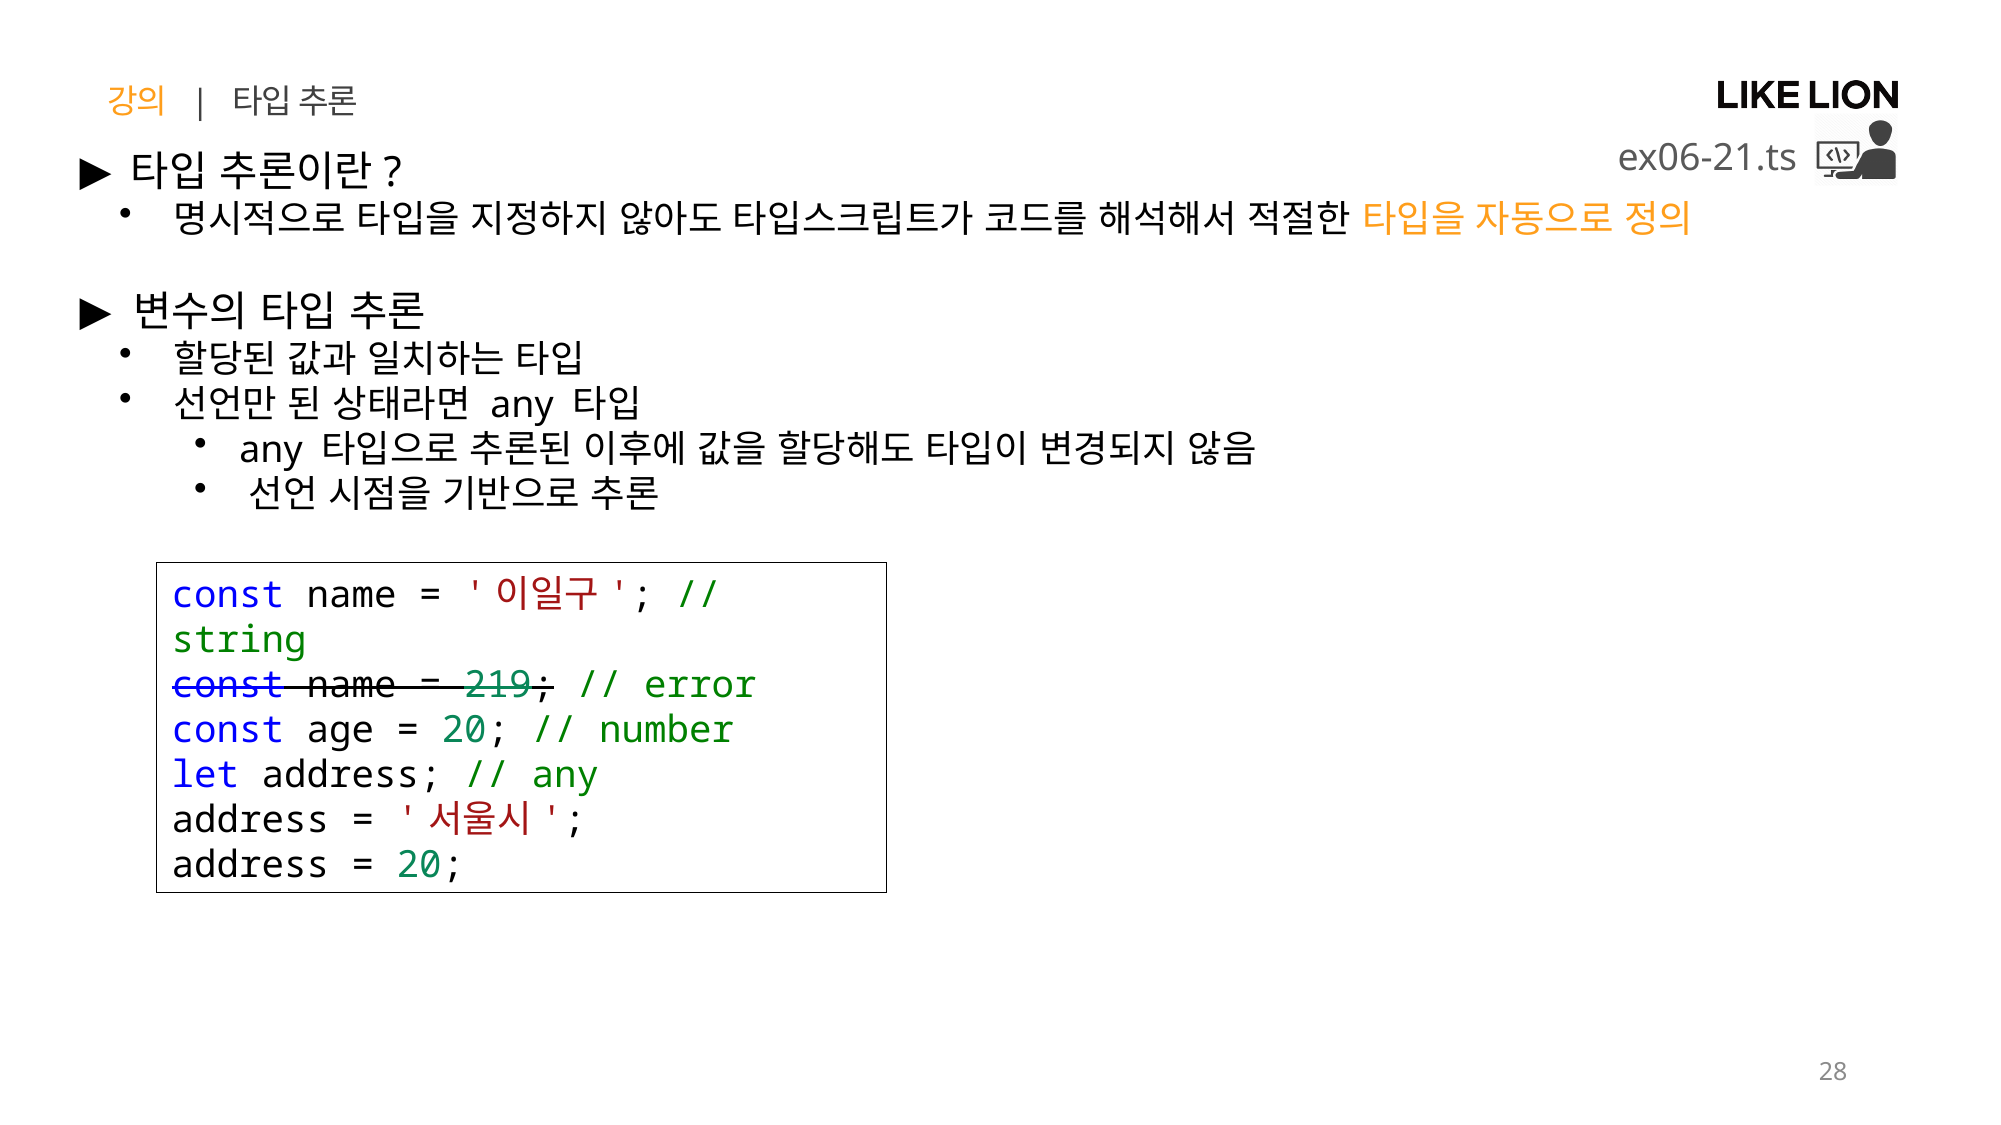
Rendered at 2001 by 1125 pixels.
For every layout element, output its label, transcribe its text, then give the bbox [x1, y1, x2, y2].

text_box 강의 | 타입 추론 [92, 72, 866, 128]
text_box ex06-21.ts [1212, 125, 1812, 186]
picture [1814, 113, 1898, 186]
slide_number 28 [1412, 1042, 1863, 1103]
text_box const name = '이일구'; // string const name = 219; // error const age = 20; // number let address; // any address = '서울시'; address = 20; [156, 562, 887, 893]
text_box 타입 추론이란? 명시적으로 타입을 지정하지 않아도 타입스크립트가 코드를 해석해서 적절한 타입을 자동으로 정의 변수의 타입 추론 할당된 값과 일치하는 타입 선언만 된 상태라면 any 타입 any 타입으로 추론된 이후에 값을 할당해도 타입이 변경되지 않음 선언 시점을 기반으로 추론 [64, 137, 1719, 522]
picture [1718, 80, 1898, 109]
